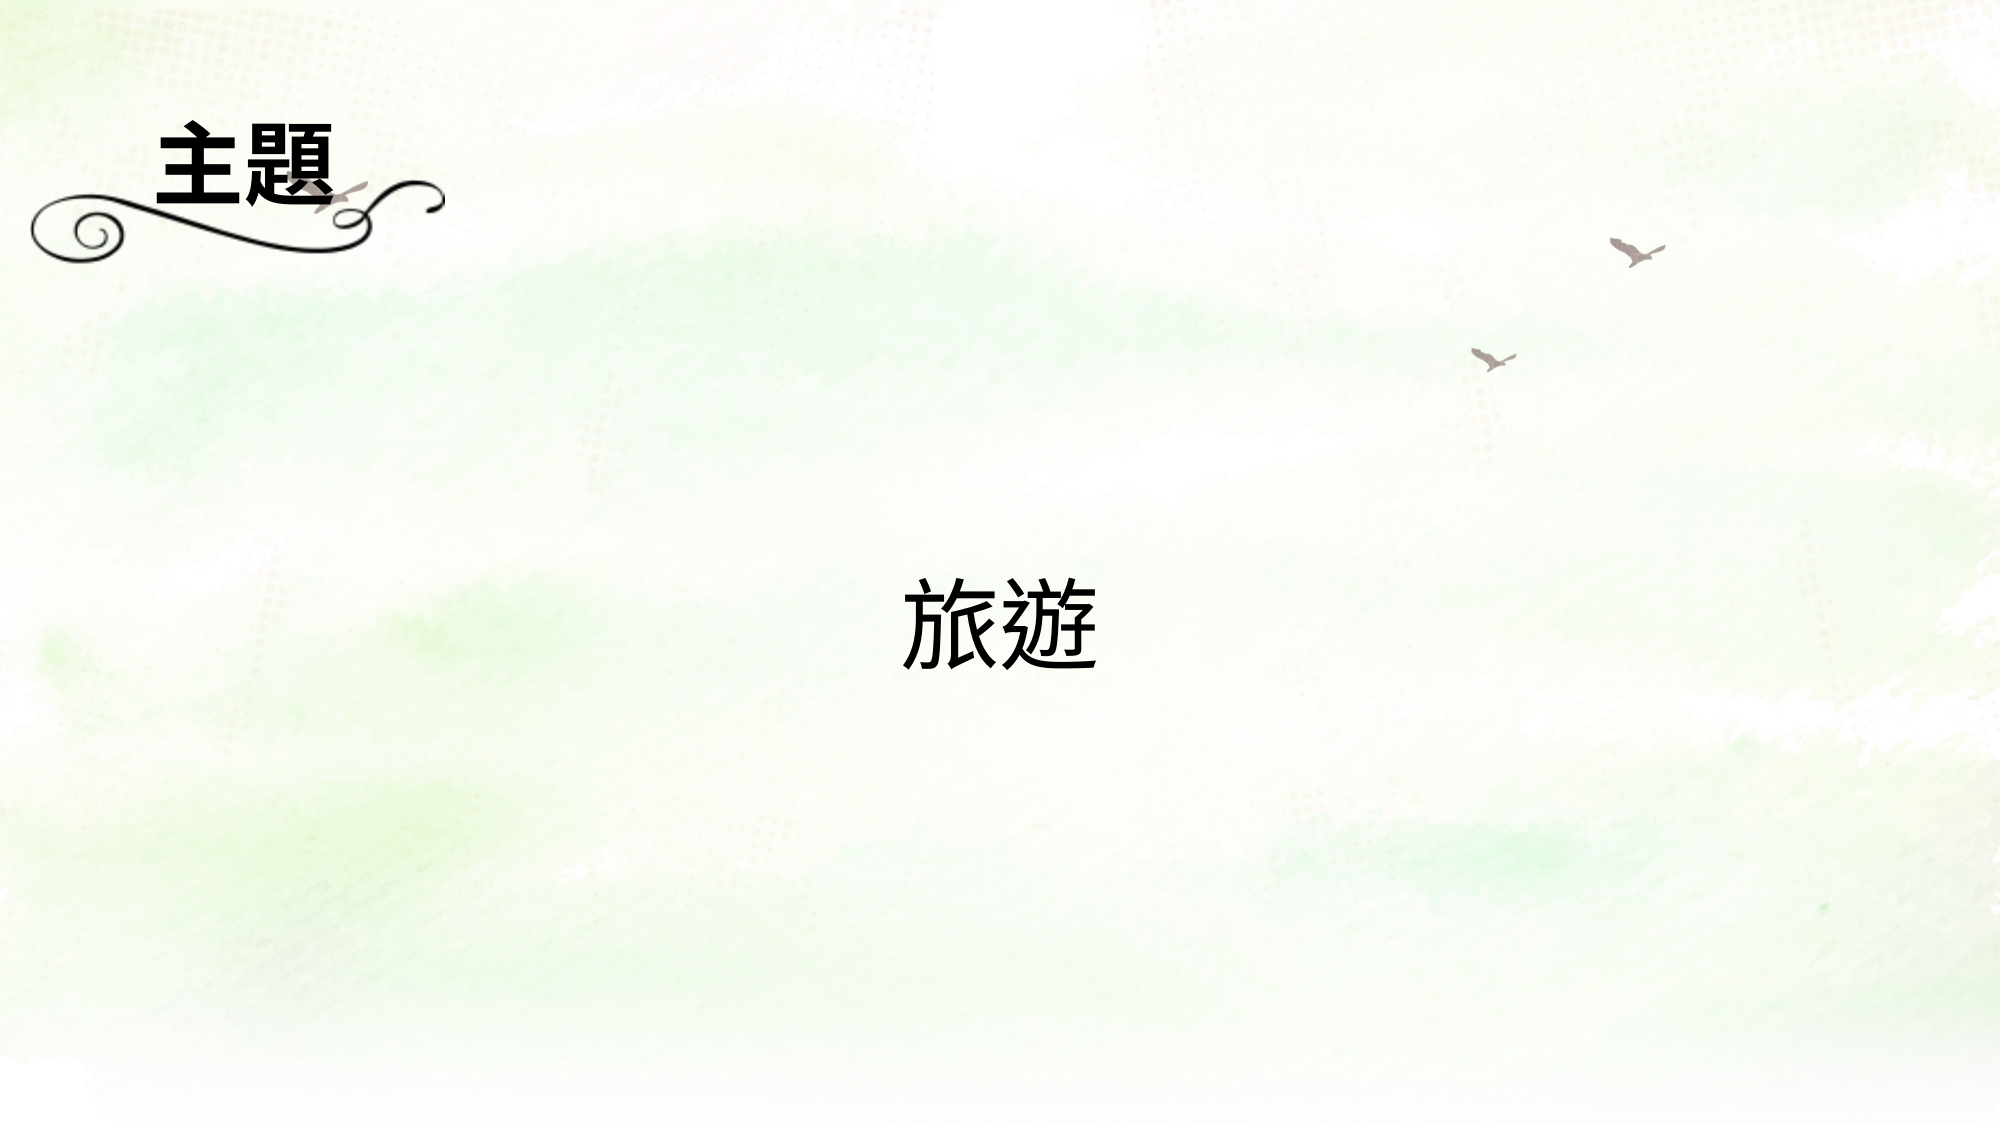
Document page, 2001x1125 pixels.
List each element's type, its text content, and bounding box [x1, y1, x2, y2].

picture [30, 147, 445, 300]
list 旅遊 [137, 299, 1863, 1014]
title 主題 [137, 59, 1863, 278]
